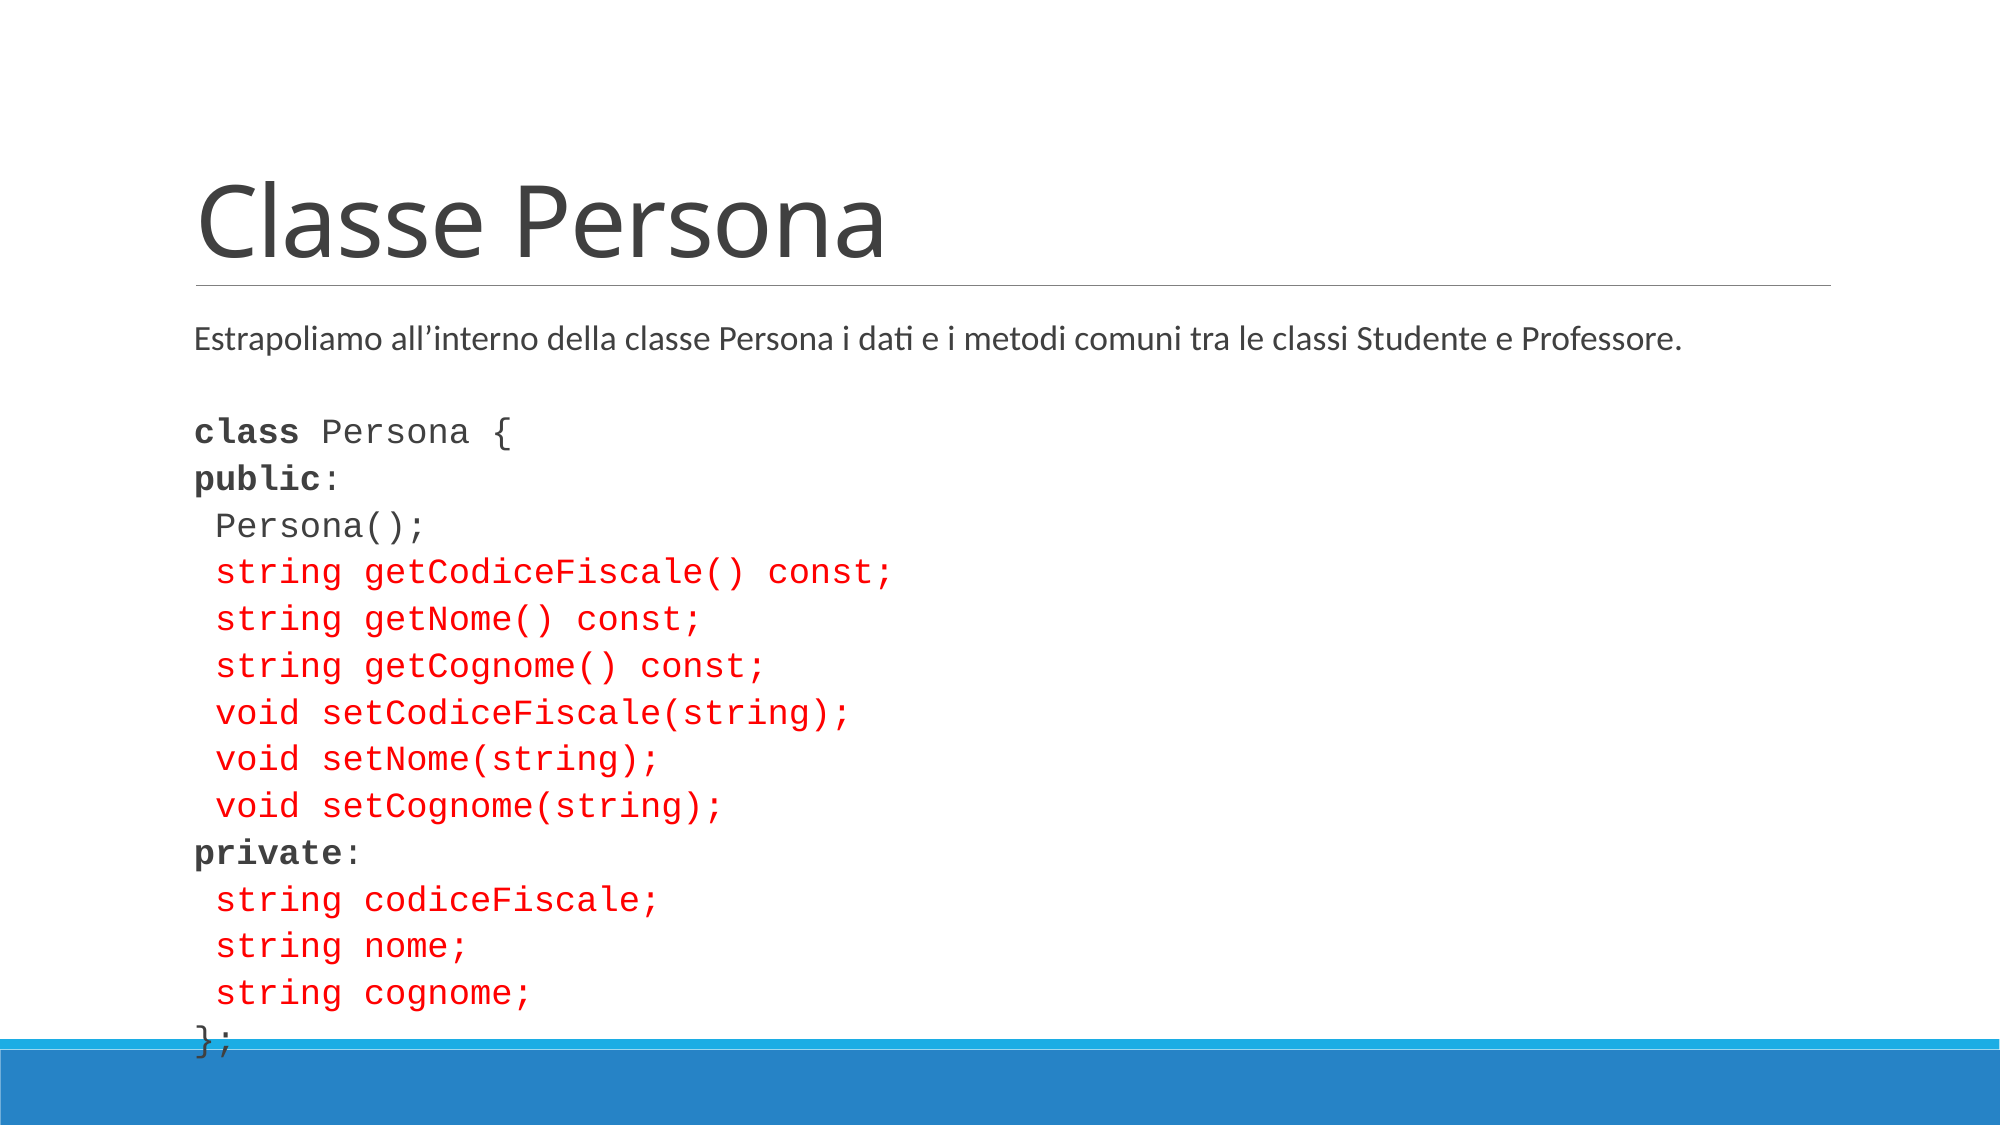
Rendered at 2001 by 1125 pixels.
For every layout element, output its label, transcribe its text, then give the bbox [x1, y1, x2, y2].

title Classe Persona [180, 47, 1830, 285]
list Estrapoliamo all’interno della classe Persona i dati e i metodi comuni tra le classi Studente e Professore. class Persona { public: Persona(); string getCodiceFiscale() const; string getNome() const; string getCognome() const; void setCodiceFiscale(string); void setNome(string); void setCognome(string); private: string codiceFiscale; string nome; string cognome; }; [180, 302, 1830, 1069]
